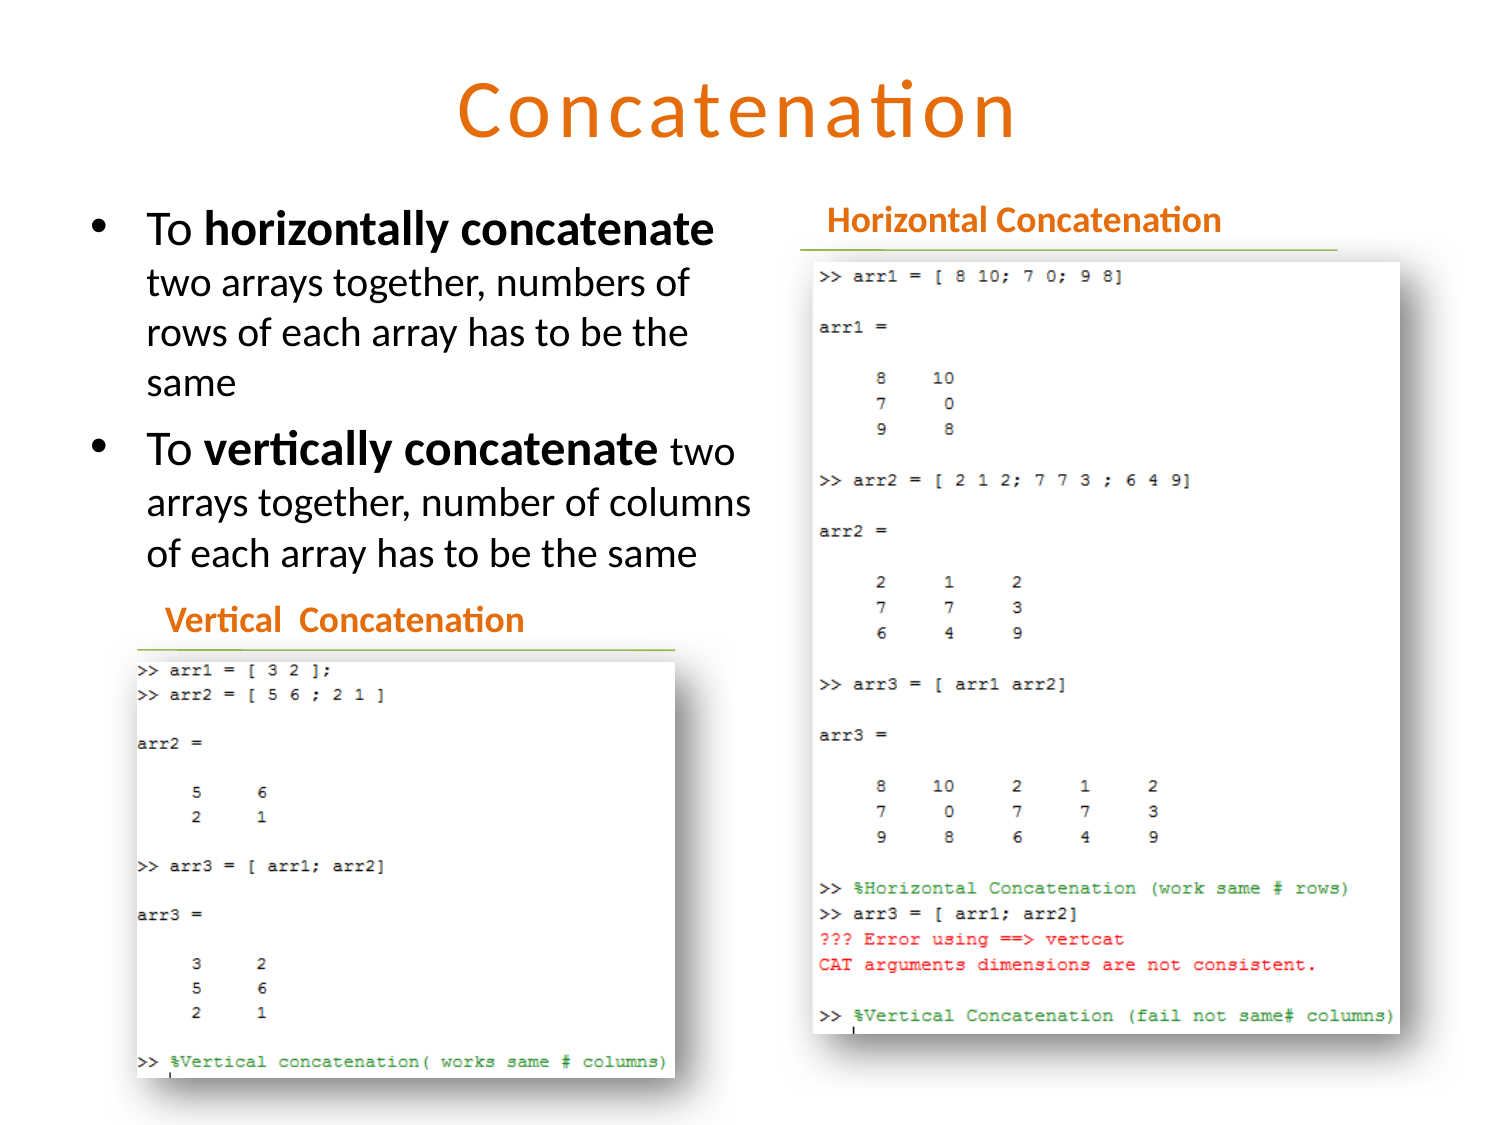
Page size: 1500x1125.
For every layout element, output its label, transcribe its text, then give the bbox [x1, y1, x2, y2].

list To horizontally concatenate two arrays together, numbers of rows of each array has to be the same To vertically concatenate two arrays together, number of columns of each array has to be the same [75, 187, 775, 930]
picture [137, 662, 676, 1079]
text_box Concatenation [62, 37, 1413, 171]
text_box Horizontal Concatenation [812, 187, 1475, 248]
picture [812, 262, 1401, 1035]
text_box Vertical Concatenation [149, 587, 807, 648]
